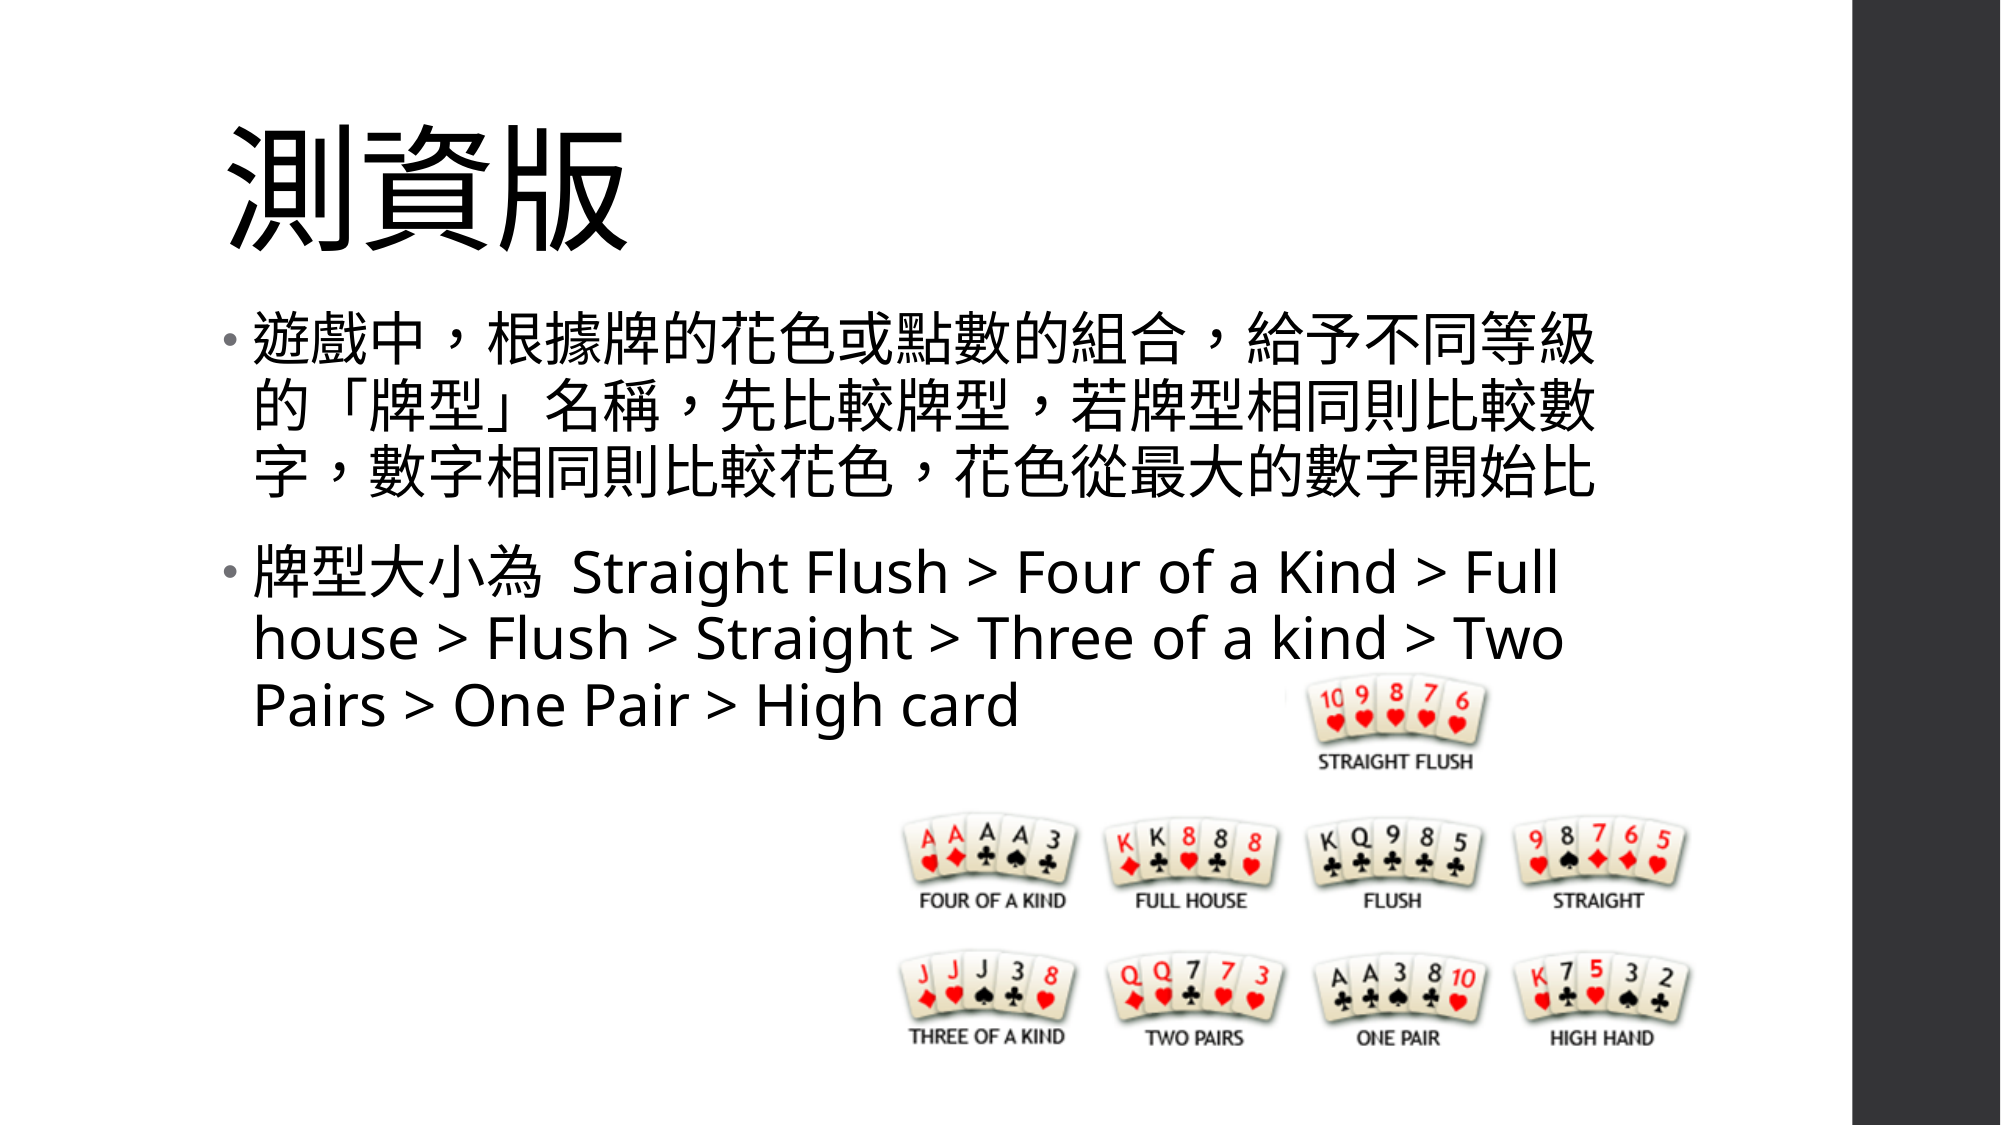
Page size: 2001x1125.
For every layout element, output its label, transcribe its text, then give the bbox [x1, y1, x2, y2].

title 測資版 [206, 60, 1797, 278]
picture [894, 656, 1706, 1061]
list 遊戲中，根據牌的花色或點數的組合，給予不同等級的「牌型」名稱，先比較牌型，若牌型相同則比較數字，數字相同則比較花色，花色從最大的數字開始比 牌型大小為 Straight Flush > Four of a Kind > Full house > Flush > Straight > Three of a kind > Two Pairs > One Pair > High card [206, 299, 1617, 1014]
